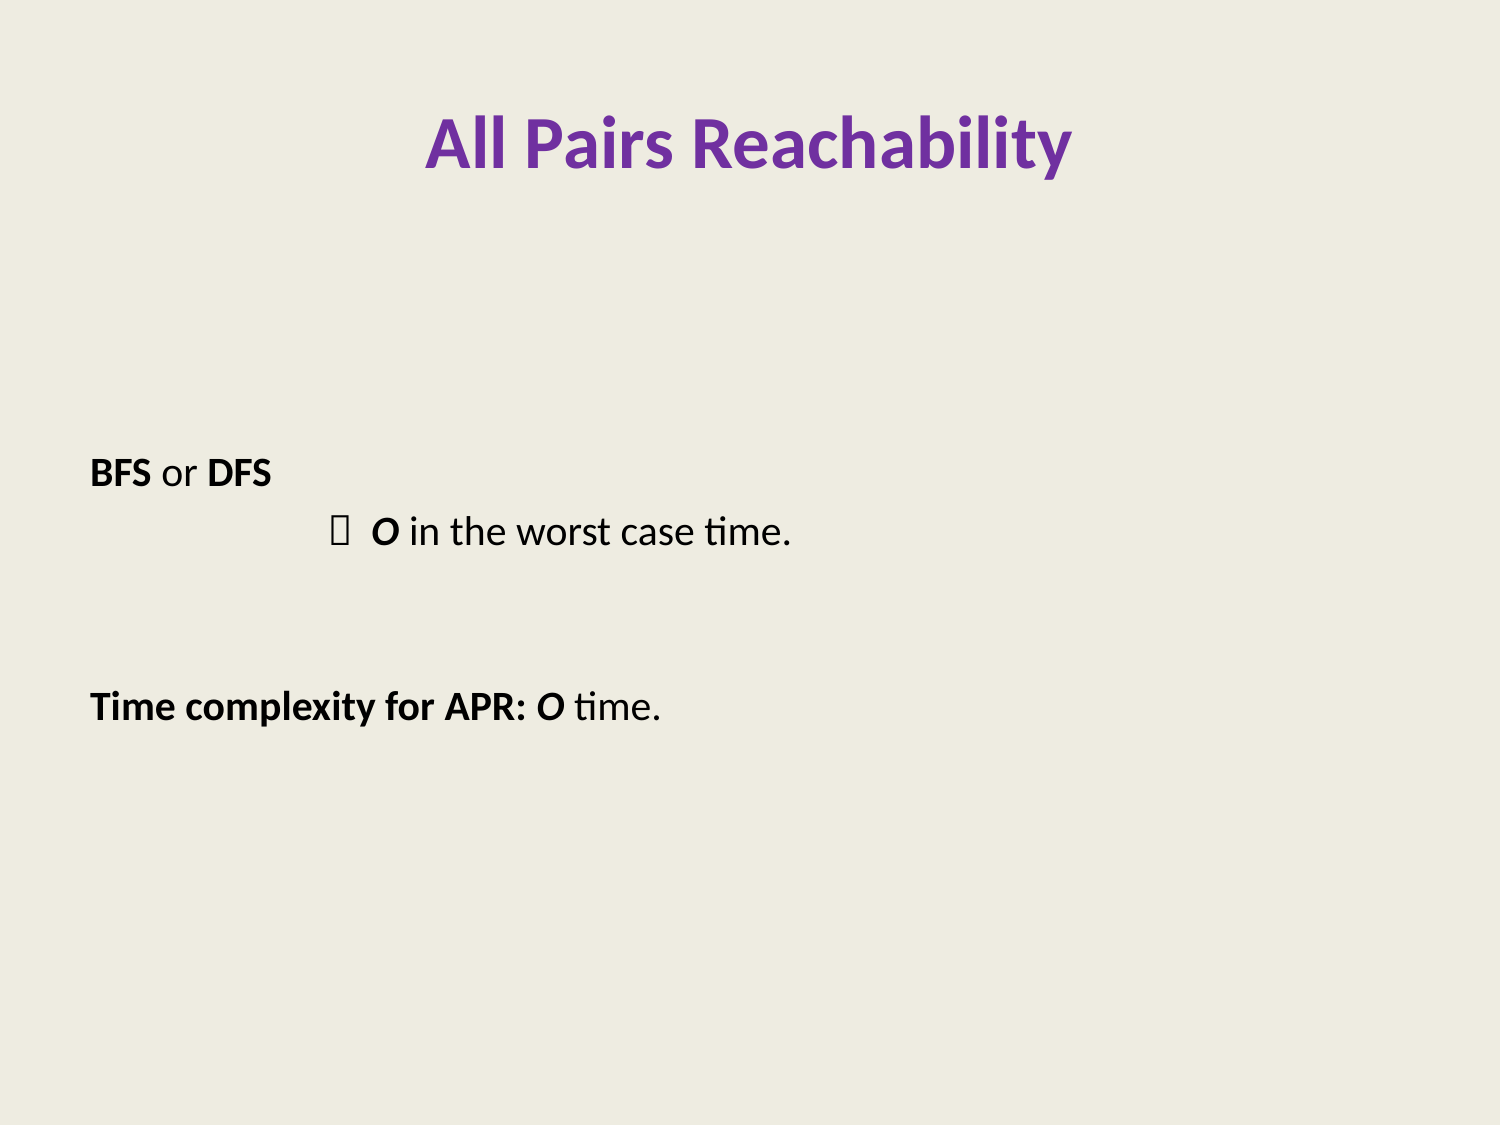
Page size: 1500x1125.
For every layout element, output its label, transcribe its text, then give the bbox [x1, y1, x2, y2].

title All Pairs Reachability [75, 45, 1425, 233]
